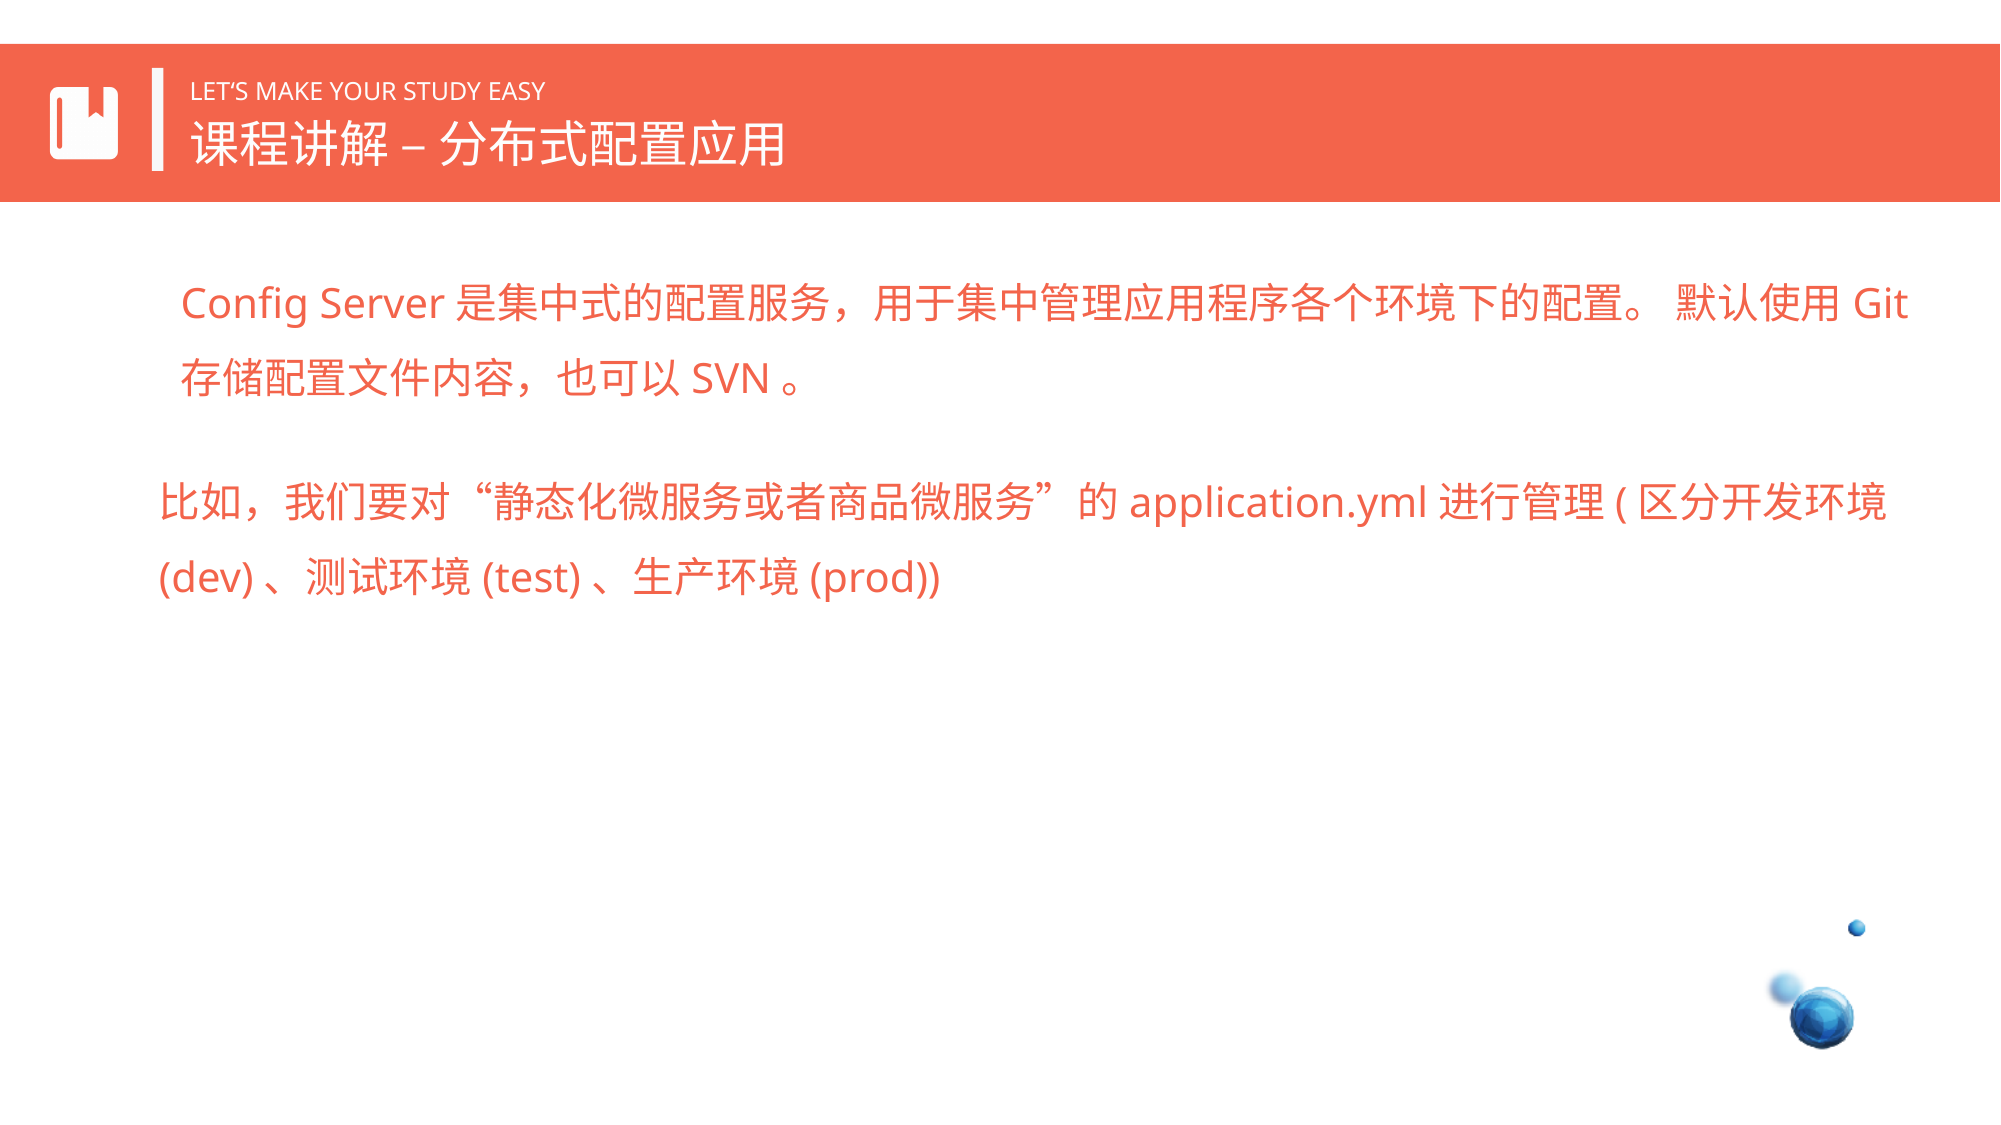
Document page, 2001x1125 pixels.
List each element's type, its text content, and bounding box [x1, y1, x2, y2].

picture [1186, 542, 2000, 1125]
picture [0, 0, 316, 253]
text_box Config Server是集中式的配置服务，用于集中管理应用程序各个环境下的配置。 默认使用Git 存储配置文件内容，也可以SVN。 [165, 244, 1924, 409]
text_box 课程讲解 – 分布式配置应用 [316, 117, 1326, 180]
text_box 比如，我们要对“静态化微服务或者商品微服务”的application.yml进行管理(区分开发环境 (dev)、测试环境(test)、生产环境(prod)) [144, 443, 1904, 608]
text_box [316, 43, 2000, 203]
text_box LET‘S MAKE YOUR STUDY EASY [316, 67, 893, 113]
